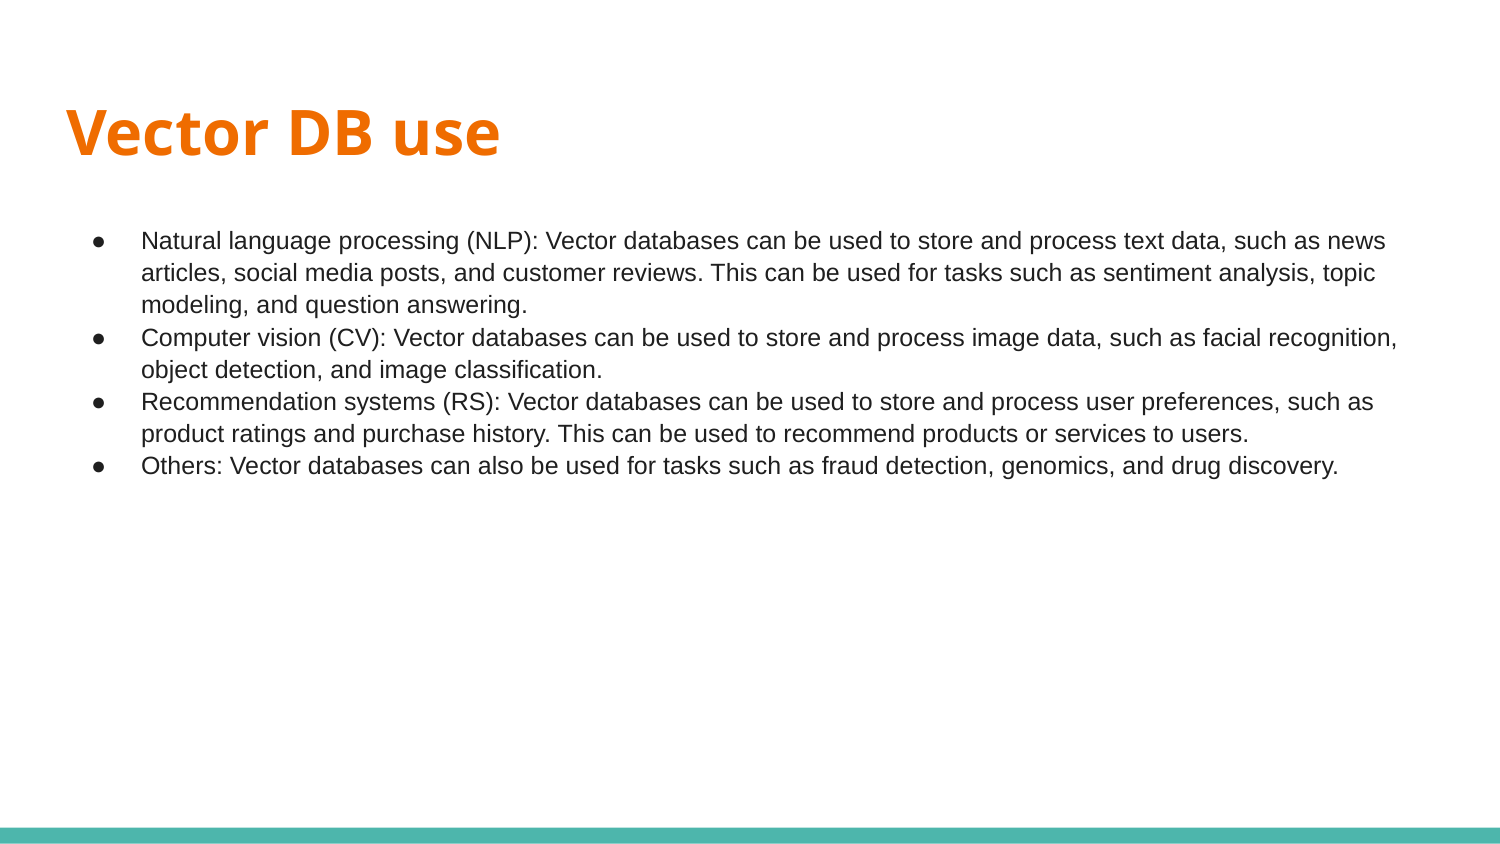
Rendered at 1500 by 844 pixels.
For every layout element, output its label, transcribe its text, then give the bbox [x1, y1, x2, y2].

list Natural language processing (NLP): Vector databases can be used to store and process text data, such as news articles, social media posts, and customer reviews. This can be used for tasks such as sentiment analysis, topic modeling, and question answering. Computer vision (CV): Vector databases can be used to store and process image data, such as facial recognition, object detection, and image classification. Recommendation systems (RS): Vector databases can be used to store and process user preferences, such as product ratings and purchase history. This can be used to recommend products or services to users. Others: Vector databases can also be used for tasks such as fraud detection, genomics, and drug discovery. [51, 207, 1449, 750]
title Vector DB use [51, 72, 1449, 189]
